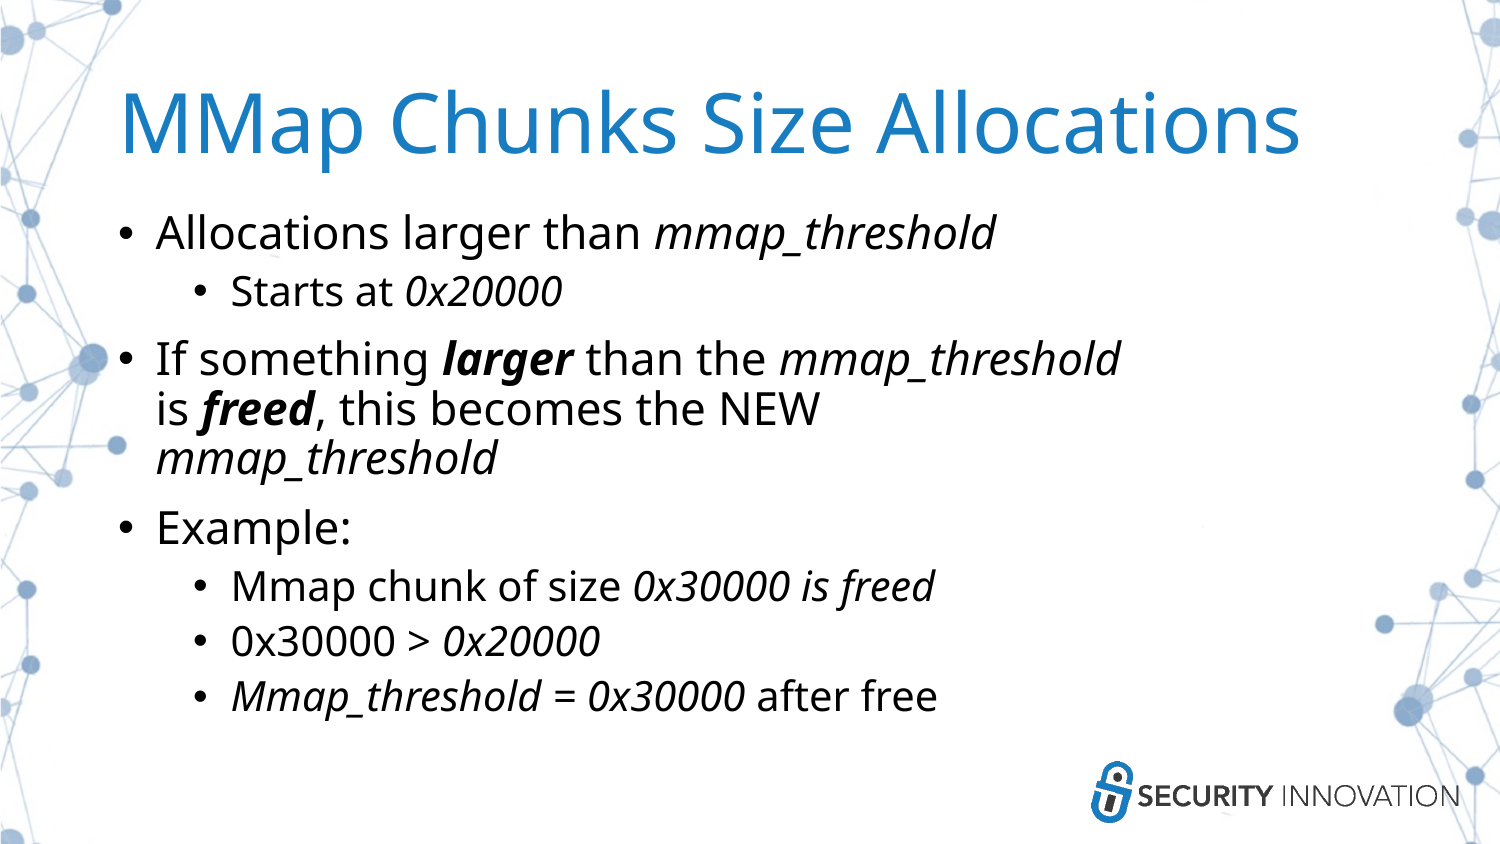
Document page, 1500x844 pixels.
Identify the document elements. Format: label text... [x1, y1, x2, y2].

picture [1148, 1, 1500, 844]
list Allocations larger than mmap_threshold Starts at ﻿0x20000 If something larger than the mmap_threshold is freed, this becomes the NEW mmap_threshold Example: Mmap chunk of size 0x30000 is freed 0x30000 > 0x20000 Mmap_threshold = 0x30000 after free [103, 202, 1148, 844]
picture [1, 1, 333, 844]
title MMap Chunks Size Allocations [103, 44, 1397, 208]
